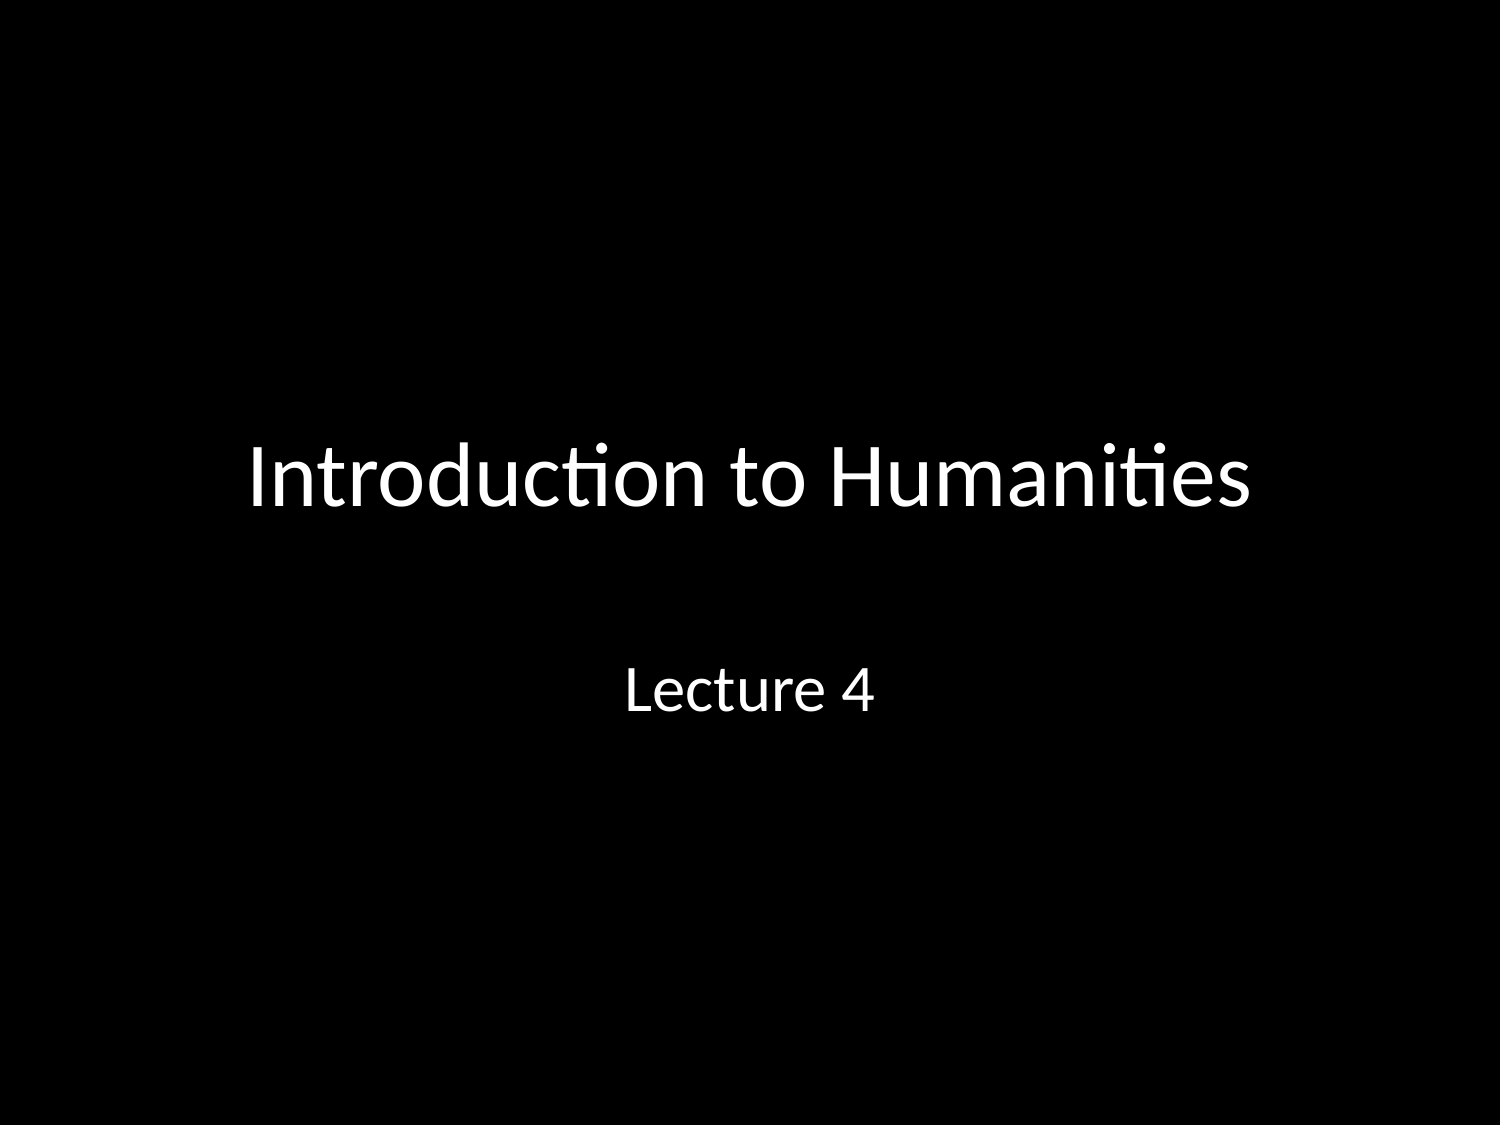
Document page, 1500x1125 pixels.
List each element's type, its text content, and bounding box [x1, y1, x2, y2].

title Introduction to Humanities [112, 349, 1388, 591]
subtitle Lecture 4 [225, 637, 1275, 925]
